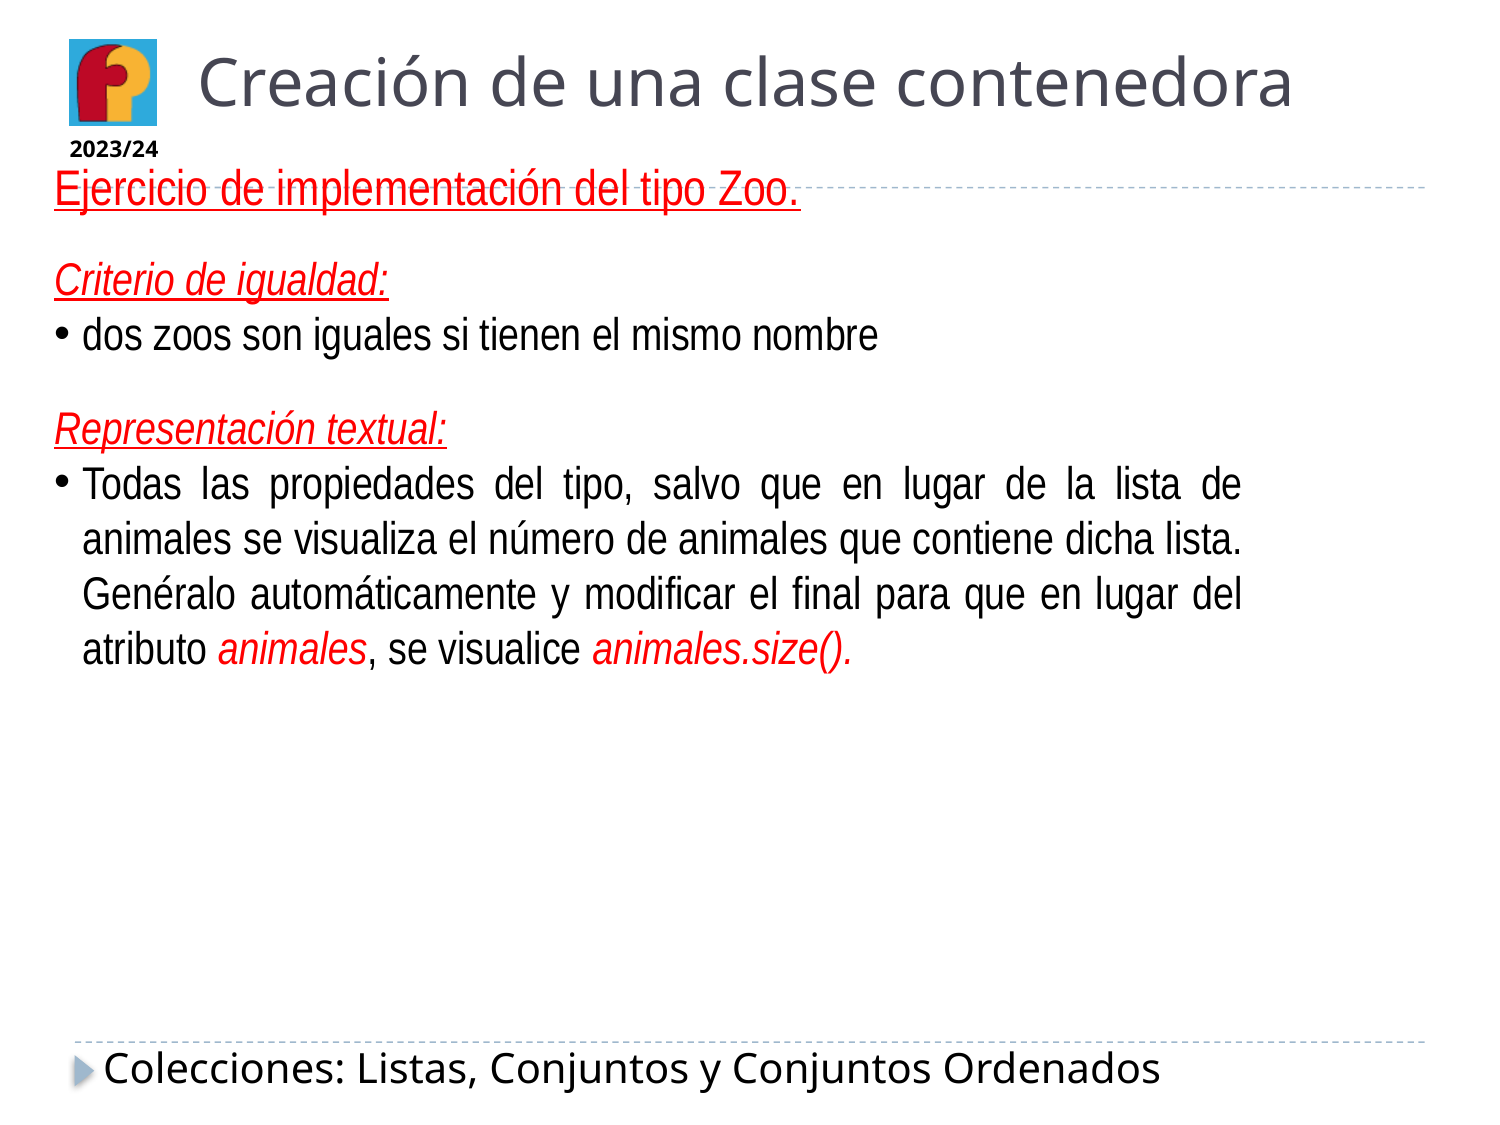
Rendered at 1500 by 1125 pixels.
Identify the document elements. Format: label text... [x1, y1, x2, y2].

text_box Representación textual: Todas las propiedades del tipo, salvo que en lugar de la lista de animales se visualiza el número de animales que contiene dicha lista. Genéralo automáticamente y modificar el final para que en lugar del atributo animales, se visualice animales.size(). [39, 391, 1258, 681]
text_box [56, 38, 172, 171]
title Creación de una clase contenedora [183, 24, 1443, 127]
list Ejercicio de implementación del tipo Zoo. [39, 148, 1461, 1045]
text_box Criterio de igualdad: dos zoos son iguales si tienen el mismo nombre [39, 242, 1258, 368]
